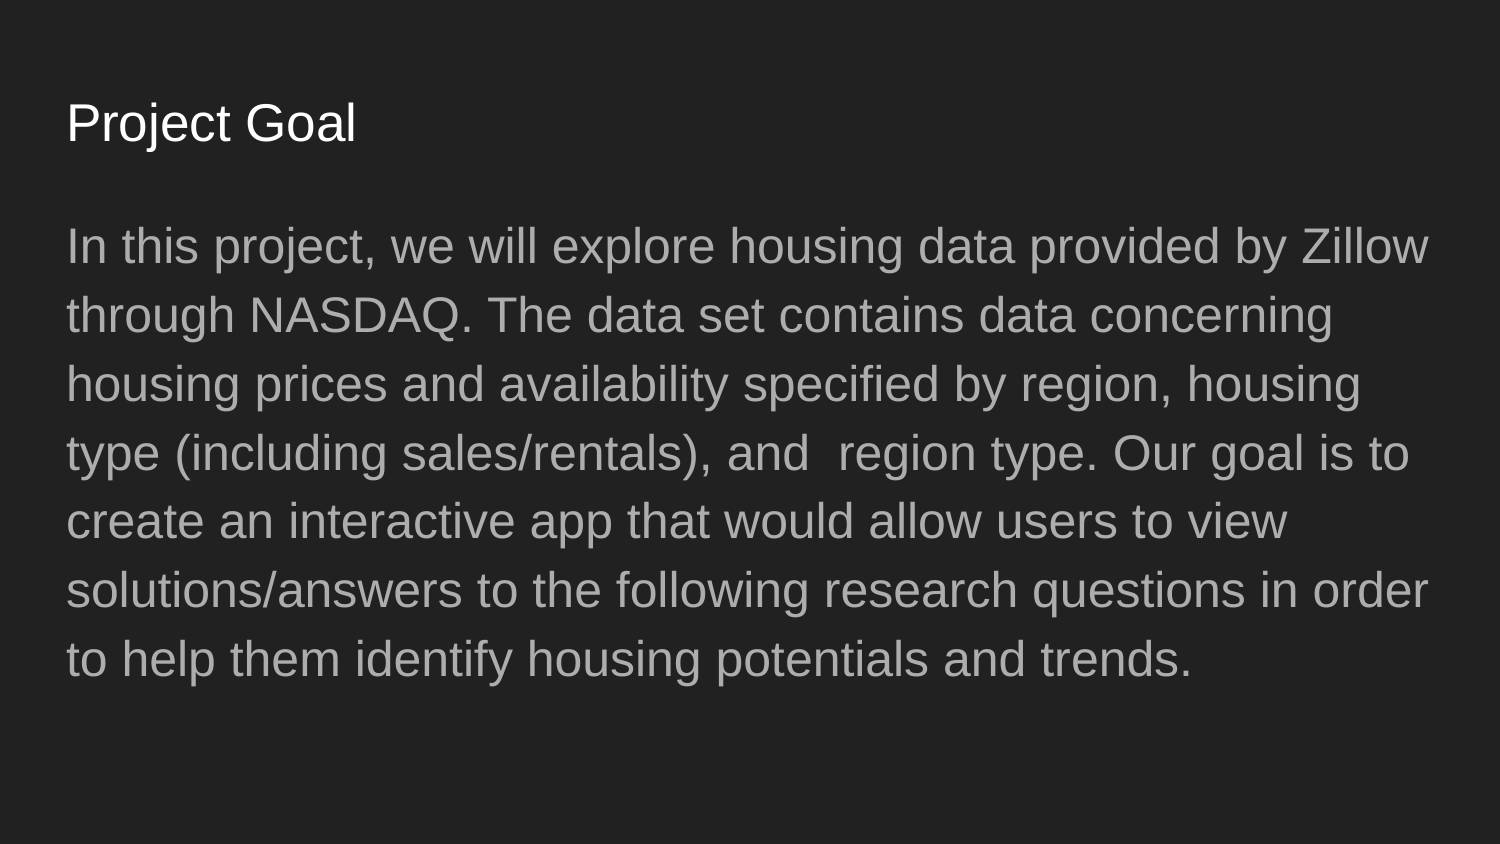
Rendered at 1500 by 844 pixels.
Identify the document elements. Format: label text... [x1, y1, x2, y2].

list In this project, we will explore housing data provided by Zillow through NASDAQ. The data set contains data concerning housing prices and availability specified by region, housing type (including sales/rentals), and region type. Our goal is to create an interactive app that would allow users to view solutions/answers to the following research questions in order to help them identify housing potentials and trends. [51, 189, 1449, 750]
title Project Goal [51, 72, 1449, 167]
